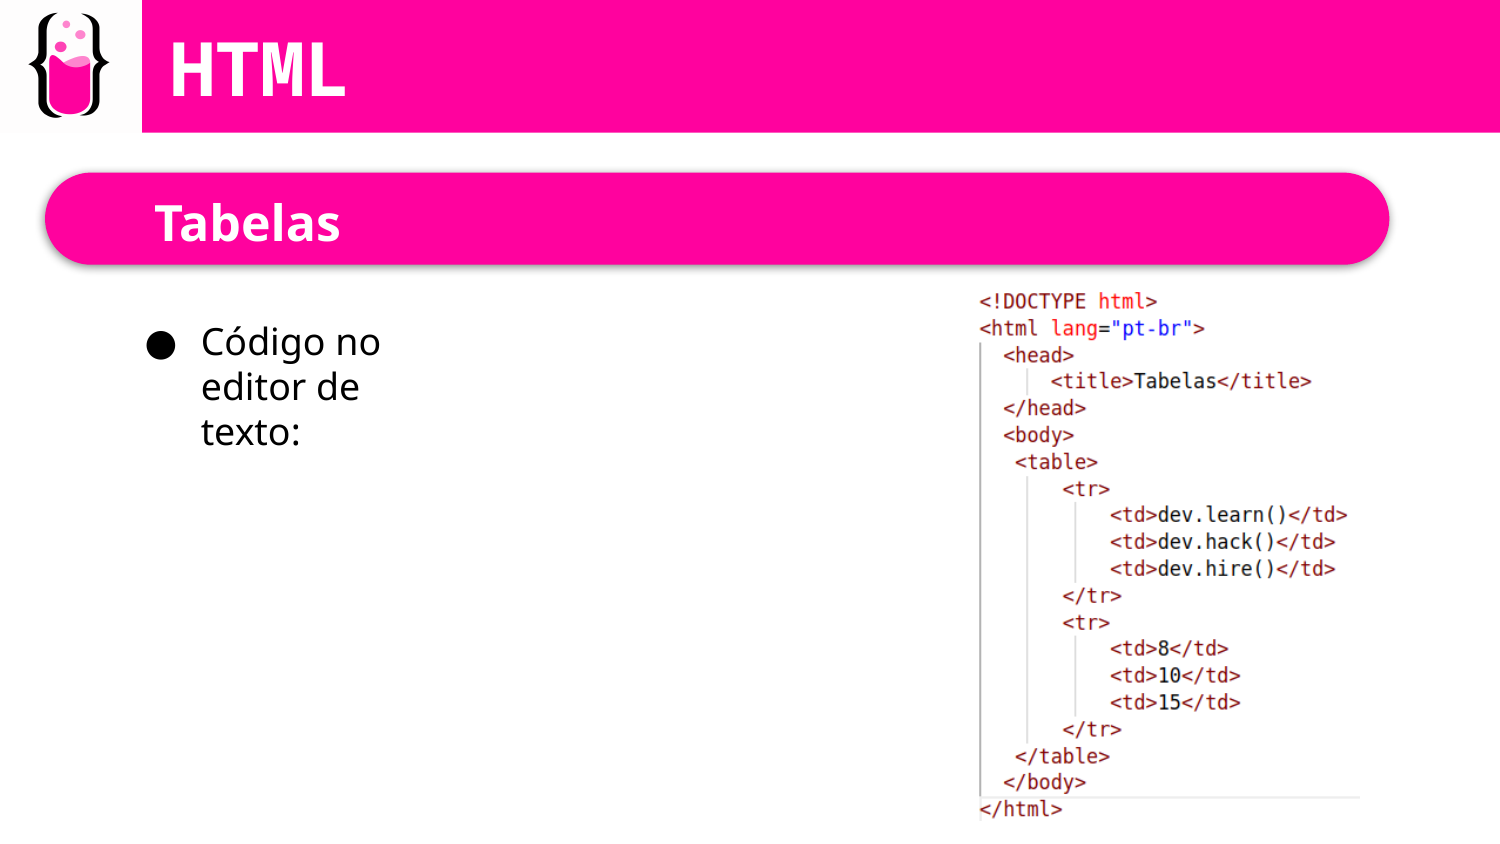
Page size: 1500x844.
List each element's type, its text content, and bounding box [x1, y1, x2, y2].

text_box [44, 170, 1390, 265]
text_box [0, 0, 1500, 133]
text_box Código no editor de texto: [110, 303, 479, 436]
picture [976, 291, 1360, 822]
